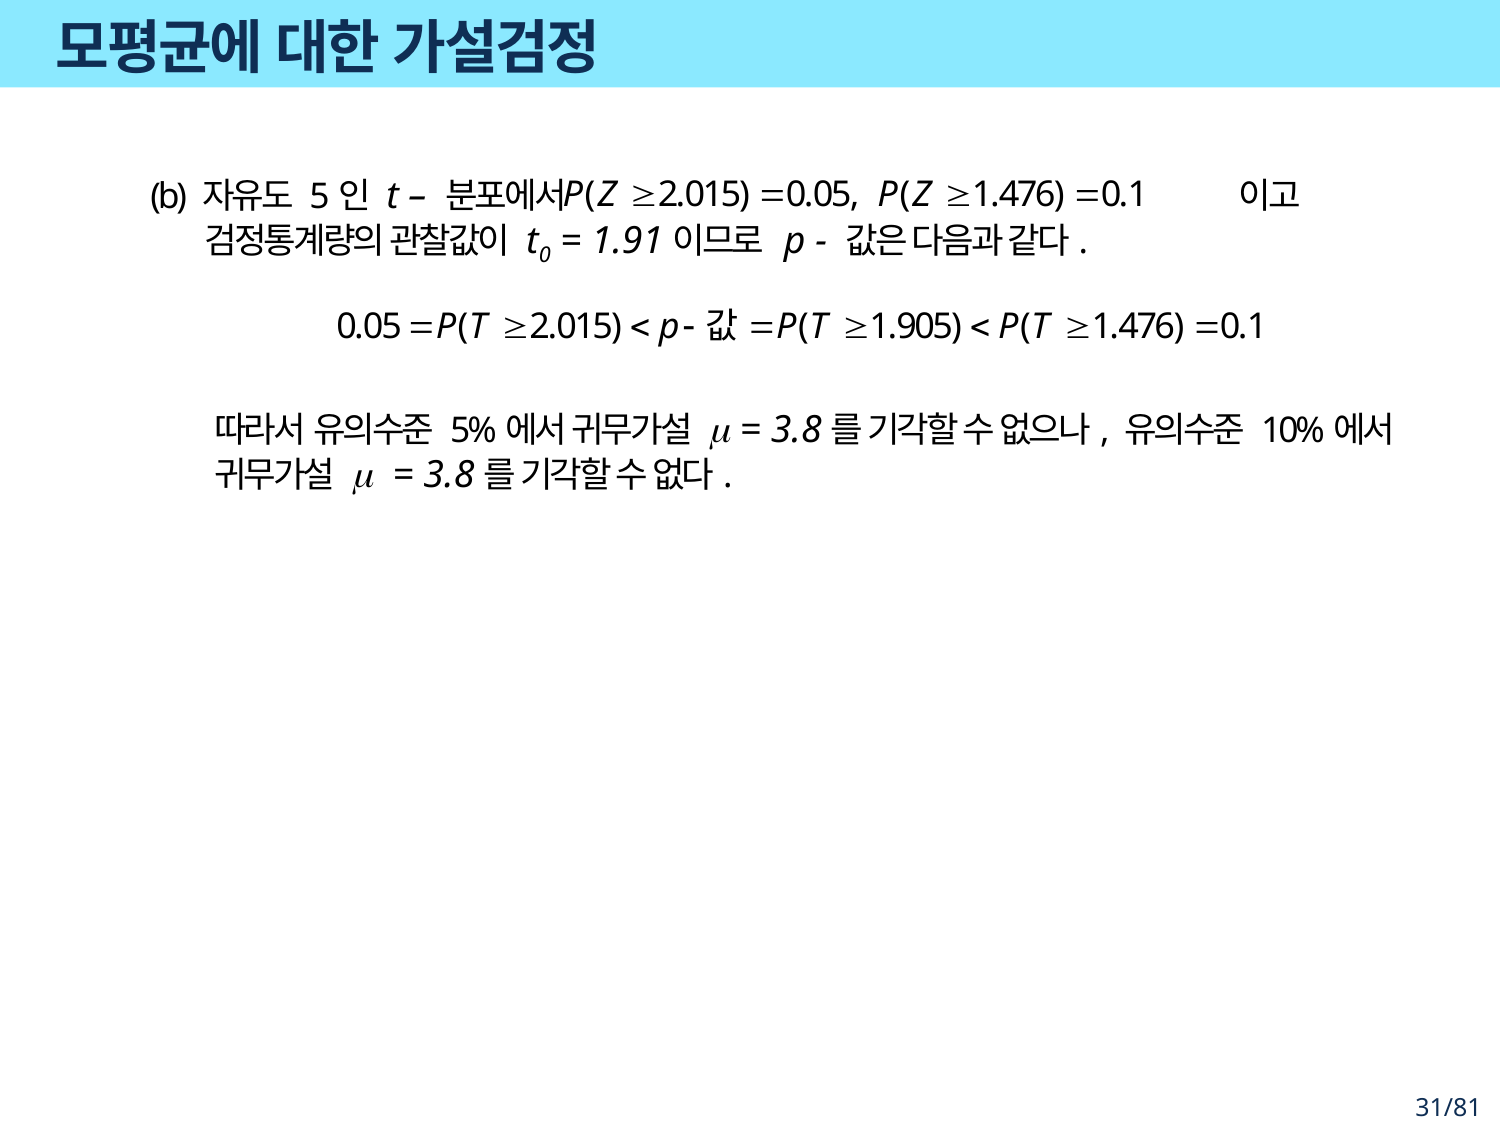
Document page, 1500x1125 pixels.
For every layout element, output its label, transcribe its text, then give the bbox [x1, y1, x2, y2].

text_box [556, 173, 1151, 225]
title 모평균에 대한 가설검정 [40, 5, 1458, 84]
text_box 따라서 유의수준 5%에서 귀무가설 m = 3.8를 기각할 수 없으나, 유의수준 10%에서 귀무가설 m = 3.8를 기각할 수 없다. [199, 397, 1427, 503]
text_box (b) 자유도 5인 t – 분포에서 이고 검정통계량의 관찰값이 t0 = 1.91이므로 p - 값은 다음과 같다. [135, 163, 1430, 275]
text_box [331, 302, 1271, 357]
